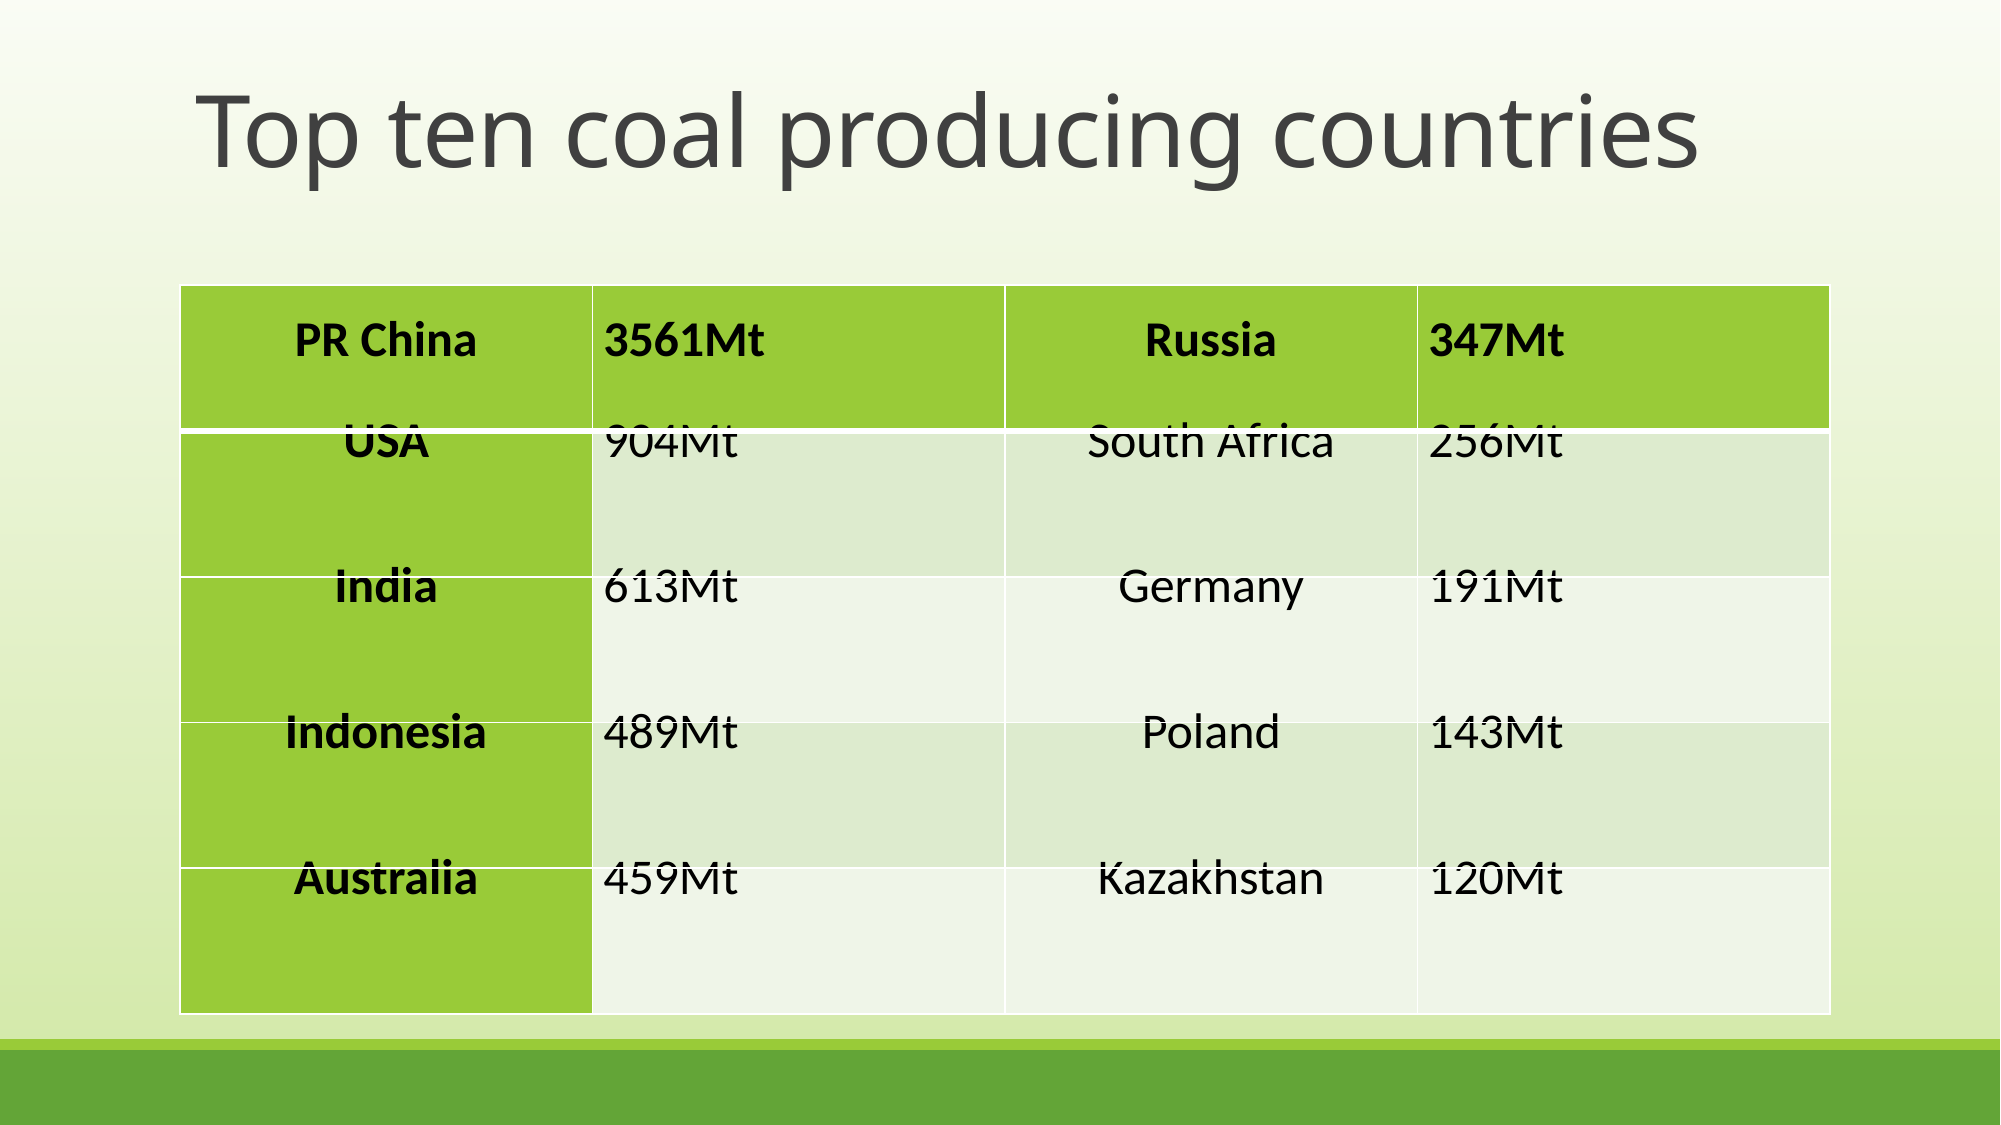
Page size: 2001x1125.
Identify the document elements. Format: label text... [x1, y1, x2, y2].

table_cell USA [181, 434, 592, 576]
table_cell 120Mt [1418, 869, 1829, 1013]
table_header PR China [181, 286, 592, 428]
table_cell Indonesia [181, 723, 592, 867]
table_cell India [181, 578, 592, 722]
table_cell 256Mt [1418, 434, 1829, 576]
table_cell 191Mt [1418, 578, 1829, 722]
title Top ten coal producing countries [180, 47, 1830, 196]
table_cell 459Mt [593, 869, 1004, 1013]
table_cell 143Mt [1418, 723, 1829, 867]
table_cell South Africa [1006, 434, 1417, 576]
table_cell Kazakhstan [1006, 869, 1417, 1013]
table_cell 489Mt [593, 723, 1004, 867]
table_cell Poland [1006, 723, 1417, 867]
table_cell Australia [181, 869, 592, 1013]
table_header Russia [1006, 286, 1417, 428]
table_cell 613Mt [593, 578, 1004, 722]
table_cell 904Mt [593, 434, 1004, 576]
table_header 3561Mt [593, 286, 1004, 428]
table_cell Germany [1006, 578, 1417, 722]
table_header 347Mt [1418, 286, 1829, 428]
